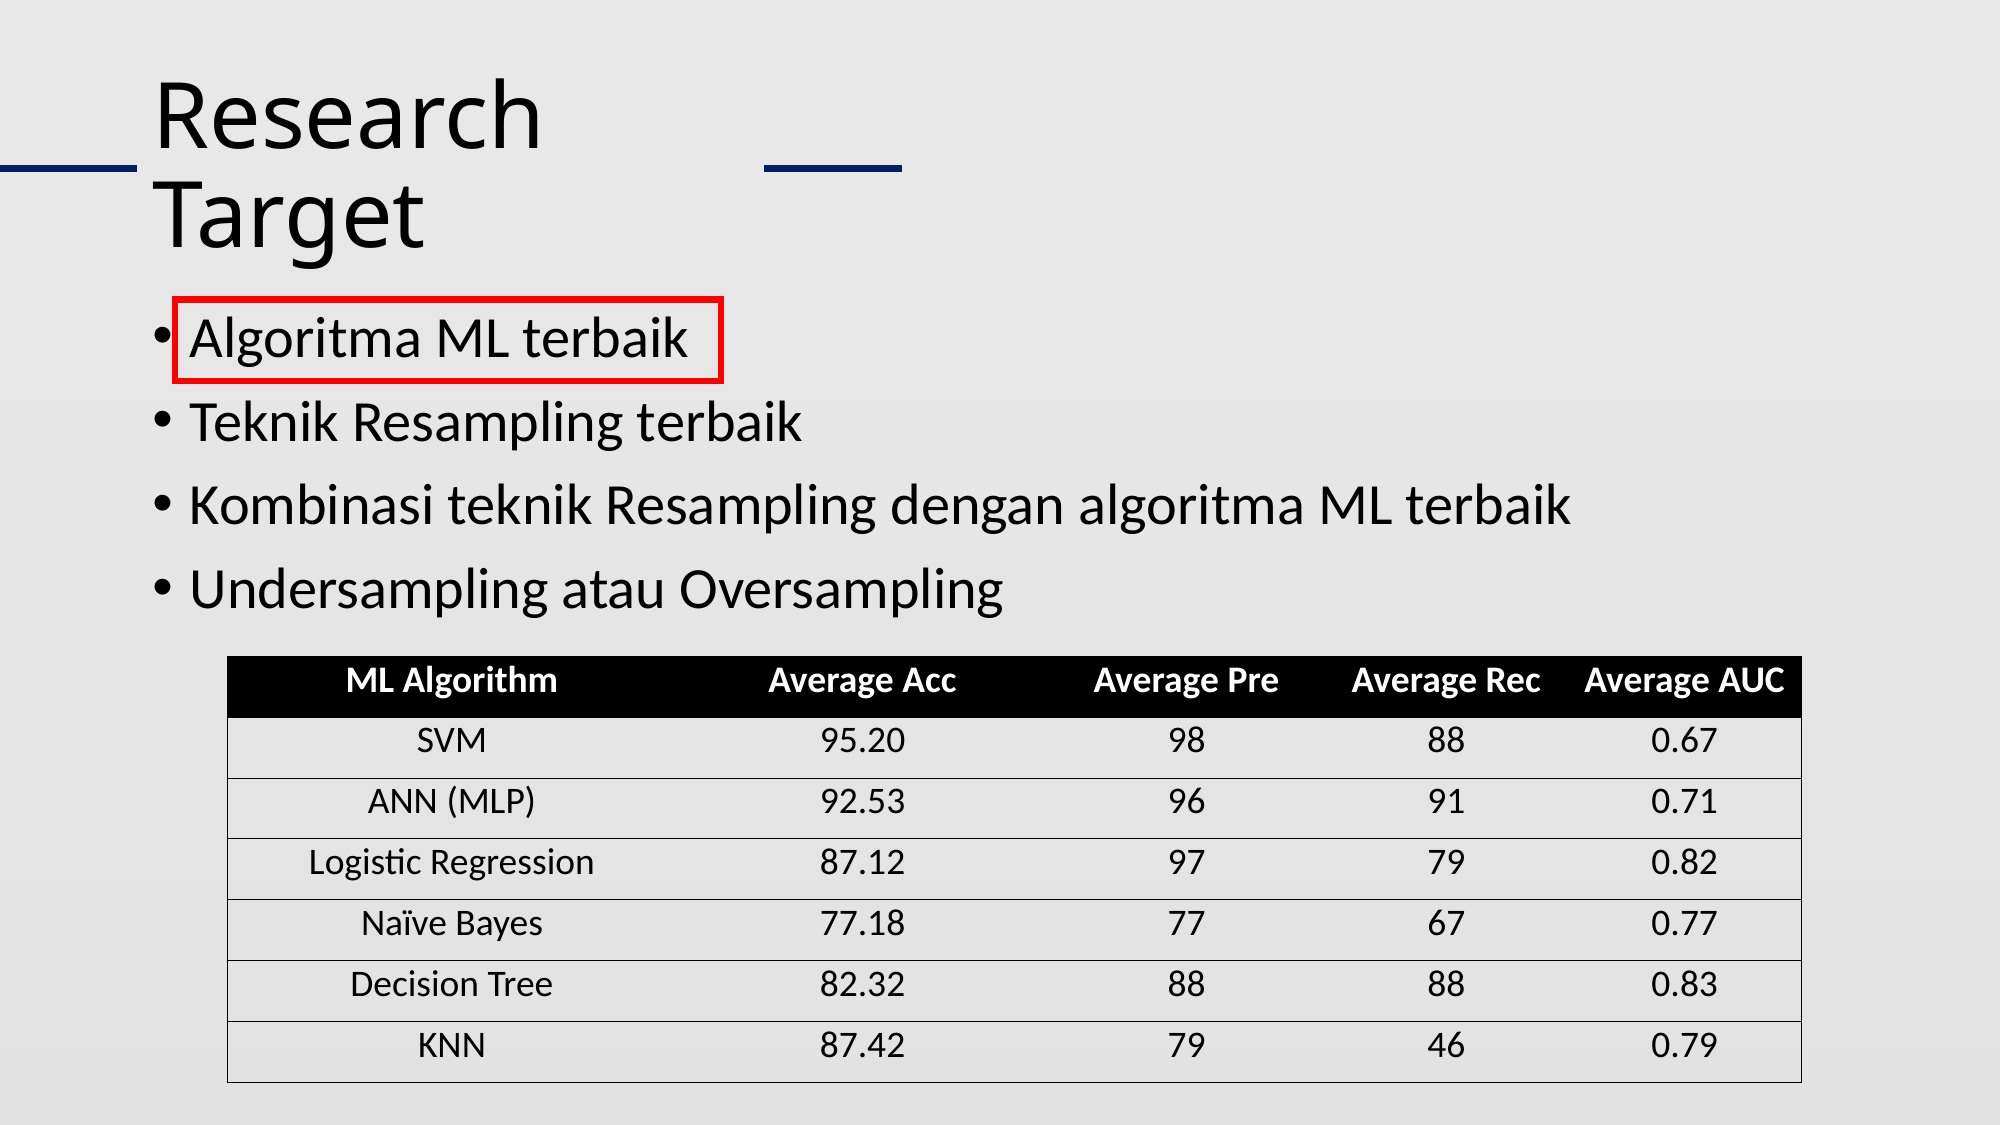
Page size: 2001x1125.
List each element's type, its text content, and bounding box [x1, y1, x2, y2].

table_cell 87.42 [677, 1022, 1048, 1082]
table_cell 77 [1048, 900, 1325, 960]
table_header Average Pre [1048, 657, 1325, 717]
table_cell 97 [1048, 839, 1325, 899]
table_cell 0.67 [1567, 718, 1801, 778]
table_cell 88 [1325, 961, 1567, 1021]
table_cell 91 [1325, 779, 1567, 838]
table_cell 0.71 [1567, 779, 1801, 838]
table_header Average Rec [1325, 657, 1567, 717]
table_cell 77.18 [677, 900, 1048, 960]
table_cell 98 [1048, 718, 1325, 778]
list Algoritma ML terbaik Teknik Resampling terbaik Kombinasi teknik Resampling dengan algoritma ML terbaik Undersampling atau Oversampling [137, 299, 1863, 1014]
table_cell Logistic Regression [228, 839, 677, 899]
table_cell 92.53 [677, 779, 1048, 838]
table_cell 88 [1325, 718, 1567, 778]
table_cell 67 [1325, 900, 1567, 960]
table_cell 0.83 [1567, 961, 1801, 1021]
table_cell 82.32 [677, 961, 1048, 1021]
table_cell 0.79 [1567, 1022, 1801, 1082]
table_cell 95.20 [677, 718, 1048, 778]
table_cell 0.77 [1567, 900, 1801, 960]
table_cell SVM [228, 718, 677, 778]
table_cell KNN [228, 1022, 677, 1082]
table_cell 87.12 [677, 839, 1048, 899]
table_cell Decision Tree [228, 961, 677, 1021]
table_cell 79 [1048, 1022, 1325, 1082]
table_cell 88 [1048, 961, 1325, 1021]
table_cell 0.82 [1567, 839, 1801, 899]
table_header Average AUC [1567, 657, 1801, 717]
text_box [174, 298, 722, 382]
table_cell ANN (MLP) [228, 779, 677, 838]
table_header Average Acc [677, 657, 1048, 717]
table_cell 46 [1325, 1022, 1567, 1082]
table_header ML Algorithm [228, 657, 677, 717]
table_cell 79 [1325, 839, 1567, 899]
table_cell 96 [1048, 779, 1325, 838]
table_cell Naïve Bayes [228, 900, 677, 960]
text_box Research Target [137, 59, 785, 278]
